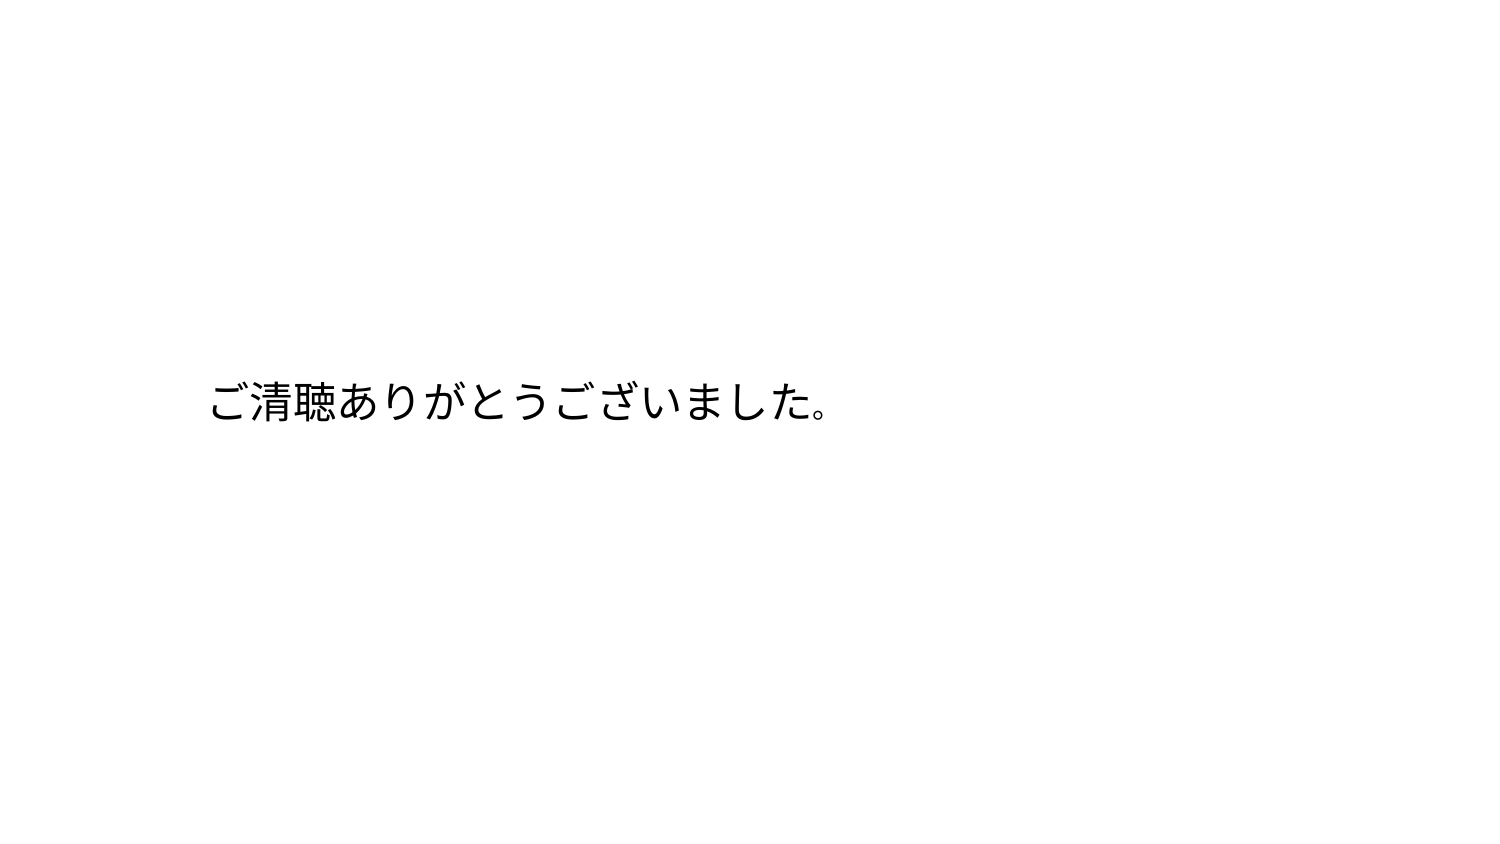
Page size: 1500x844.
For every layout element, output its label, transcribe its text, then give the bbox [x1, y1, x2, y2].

title ご清聴ありがとうございました。 [191, 353, 1309, 448]
